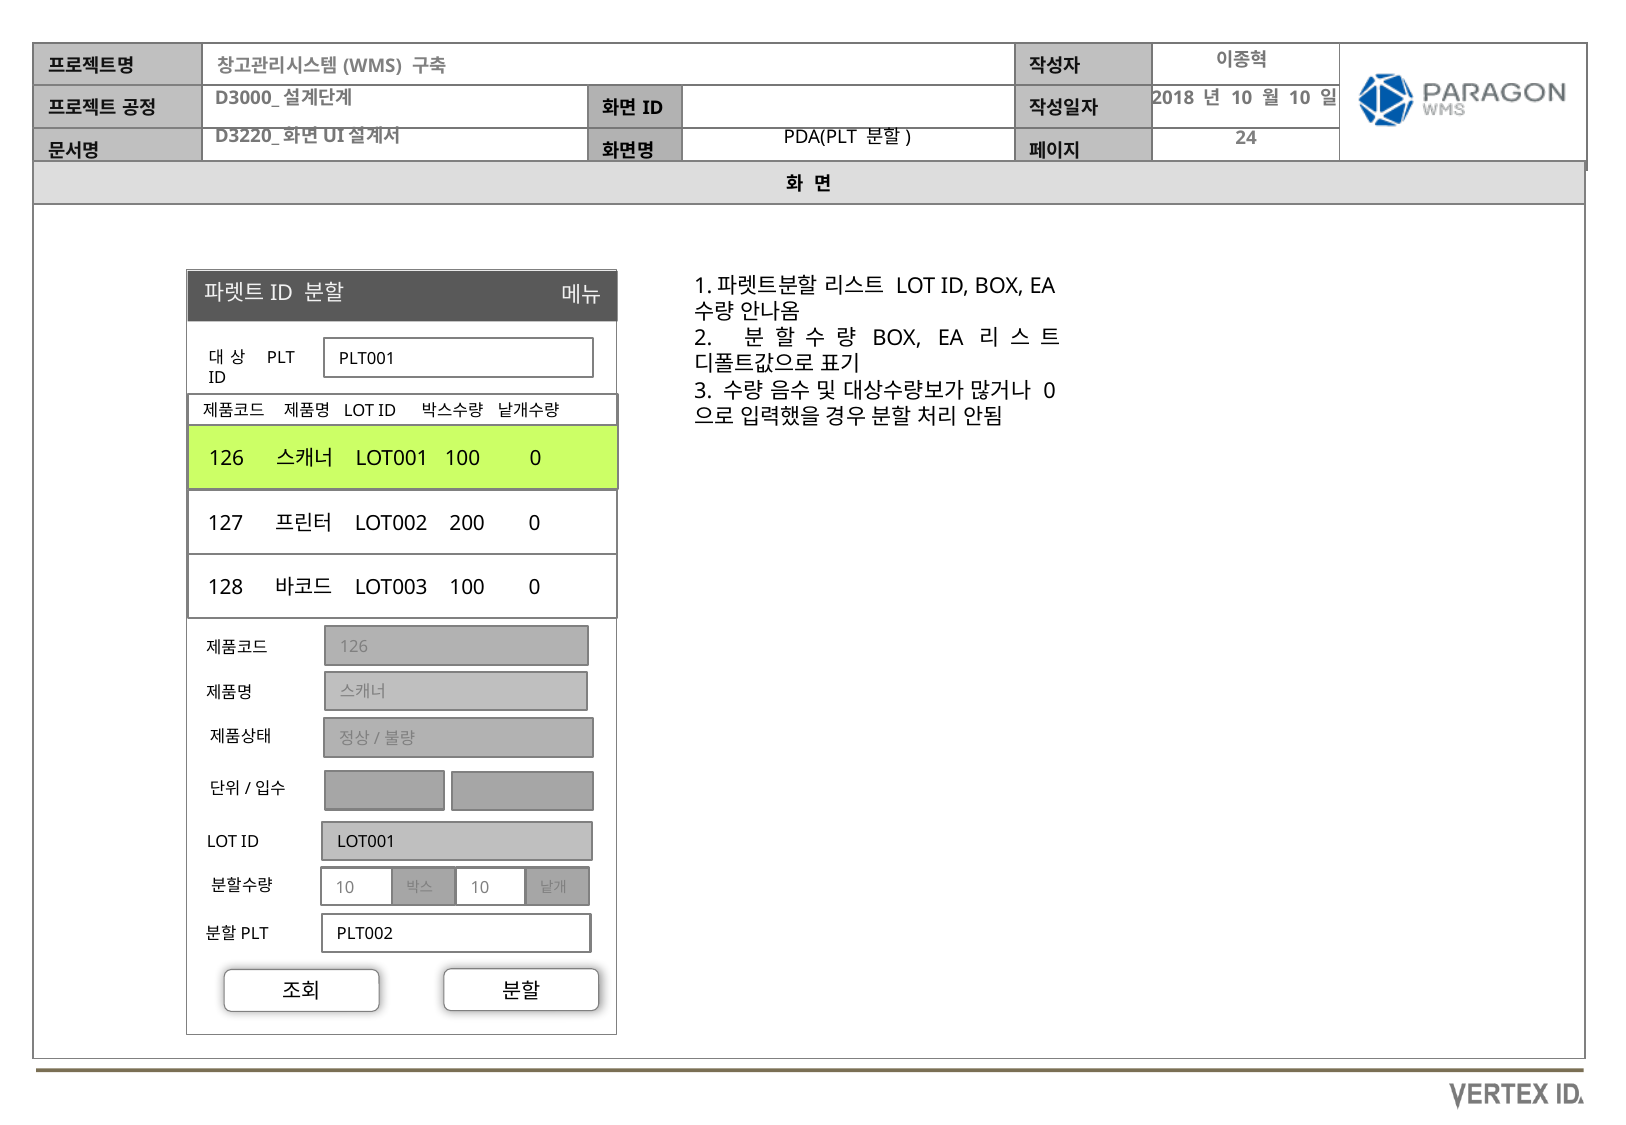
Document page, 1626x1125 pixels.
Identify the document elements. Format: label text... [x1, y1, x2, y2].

text_box 이종혁 [1123, 39, 1361, 78]
text_box 126 [323, 624, 590, 667]
text_box PLT002 [320, 912, 593, 954]
text_box [323, 769, 446, 812]
text_box 제품코드 [191, 629, 301, 665]
text_box [450, 770, 595, 813]
text_box 제품코드 제품명 LOT ID 박스수량 낱개수량 [186, 392, 620, 423]
text_box LOT ID [192, 823, 324, 859]
text_box 제품명 [191, 674, 301, 710]
text_box 10 [454, 865, 523, 908]
text_box 정상/불량 [322, 716, 595, 759]
text_box [184, 268, 619, 1037]
text_box 127 프린터 LOT002 200 0 [185, 488, 619, 556]
text_box LOT001 [320, 820, 594, 862]
picture [1354, 72, 1572, 129]
text_box 2018 년 10 월 10 일 [1126, 78, 1363, 116]
text_box [185, 269, 620, 323]
text_box 조회 [222, 967, 382, 1014]
text_box 낱개 [523, 865, 591, 908]
text_box 스캐너 [323, 670, 589, 712]
text_box 대상 PLT ID [193, 339, 310, 375]
text_box 제품상태 [195, 718, 293, 754]
text_box 1.파렛트분할 리스트 LOT ID, BOX, EA수량 안나옴 2. 분할수량BOX, EA리스트 디폴트값으로 표기 3. 수량 음수 및 대상수량보가 많거나 0으로 입력했을 경우 분할 처리 안됨 [679, 264, 1076, 437]
text_box 126 스캐너 LOT001 100 0 [186, 423, 620, 491]
text_box 분할수량 [196, 867, 288, 902]
text_box 128 바코드 LOT003 100 0 [186, 552, 619, 620]
text_box PDA(PLT 분할) [683, 117, 1011, 155]
text_box 박스 [389, 865, 454, 908]
text_box PLT001 [322, 336, 595, 379]
text_box 분할PLT [190, 915, 323, 950]
text_box 파렛트ID 분할 [190, 271, 451, 312]
text_box 단위/입수 [195, 770, 301, 805]
text_box 10 [319, 865, 389, 908]
text_box 분할 [441, 966, 601, 1013]
text_box 메뉴 [546, 272, 622, 314]
